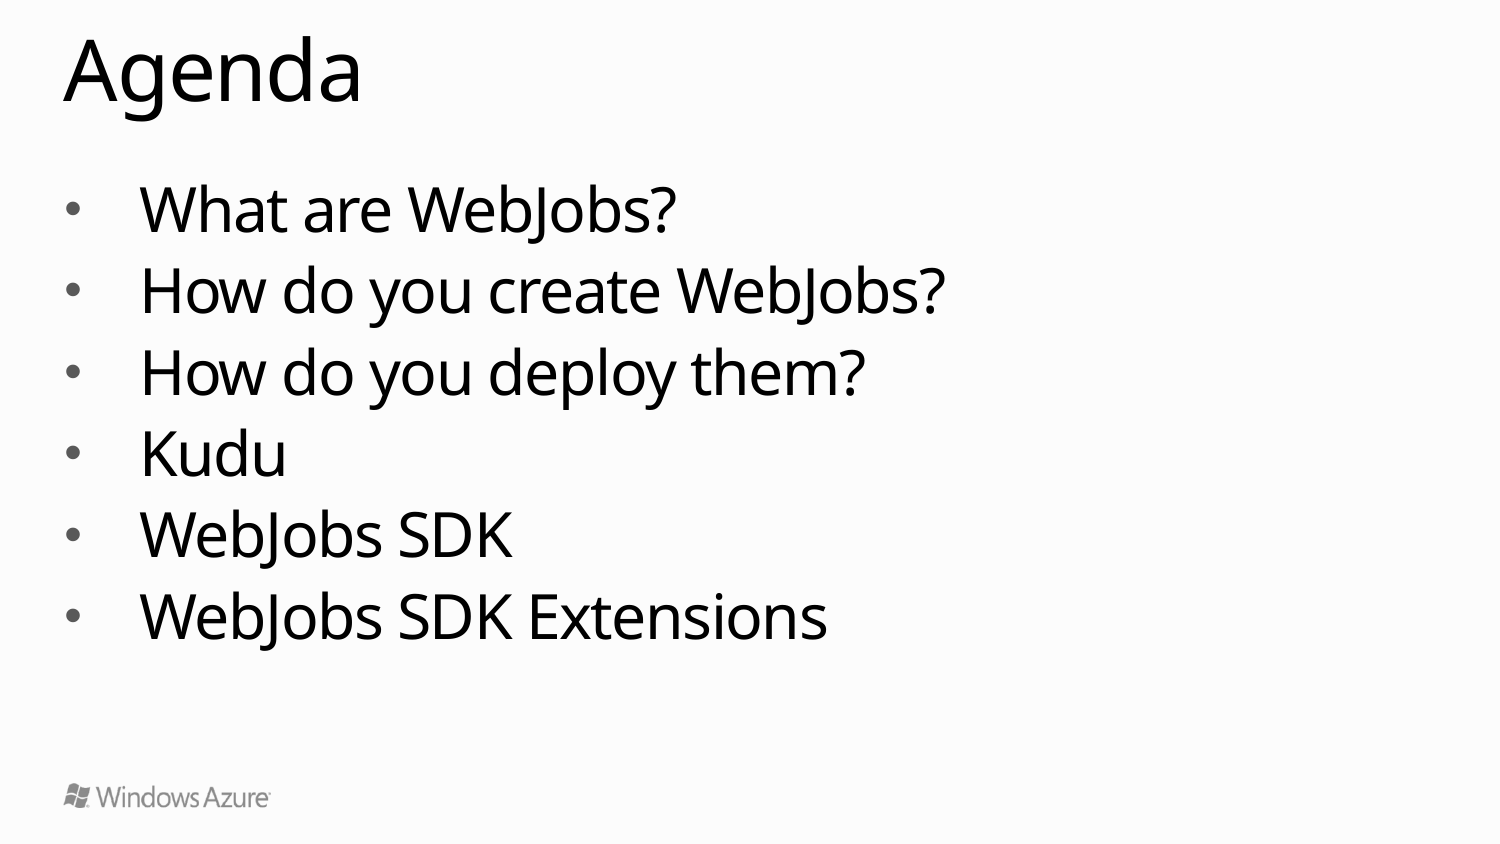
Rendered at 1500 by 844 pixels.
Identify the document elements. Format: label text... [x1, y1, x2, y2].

list What are WebJobs? How do you create WebJobs? How do you deploy them? Kudu WebJobs SDK WebJobs SDK Extensions [63, 178, 1436, 661]
title Agenda [63, 28, 1436, 122]
